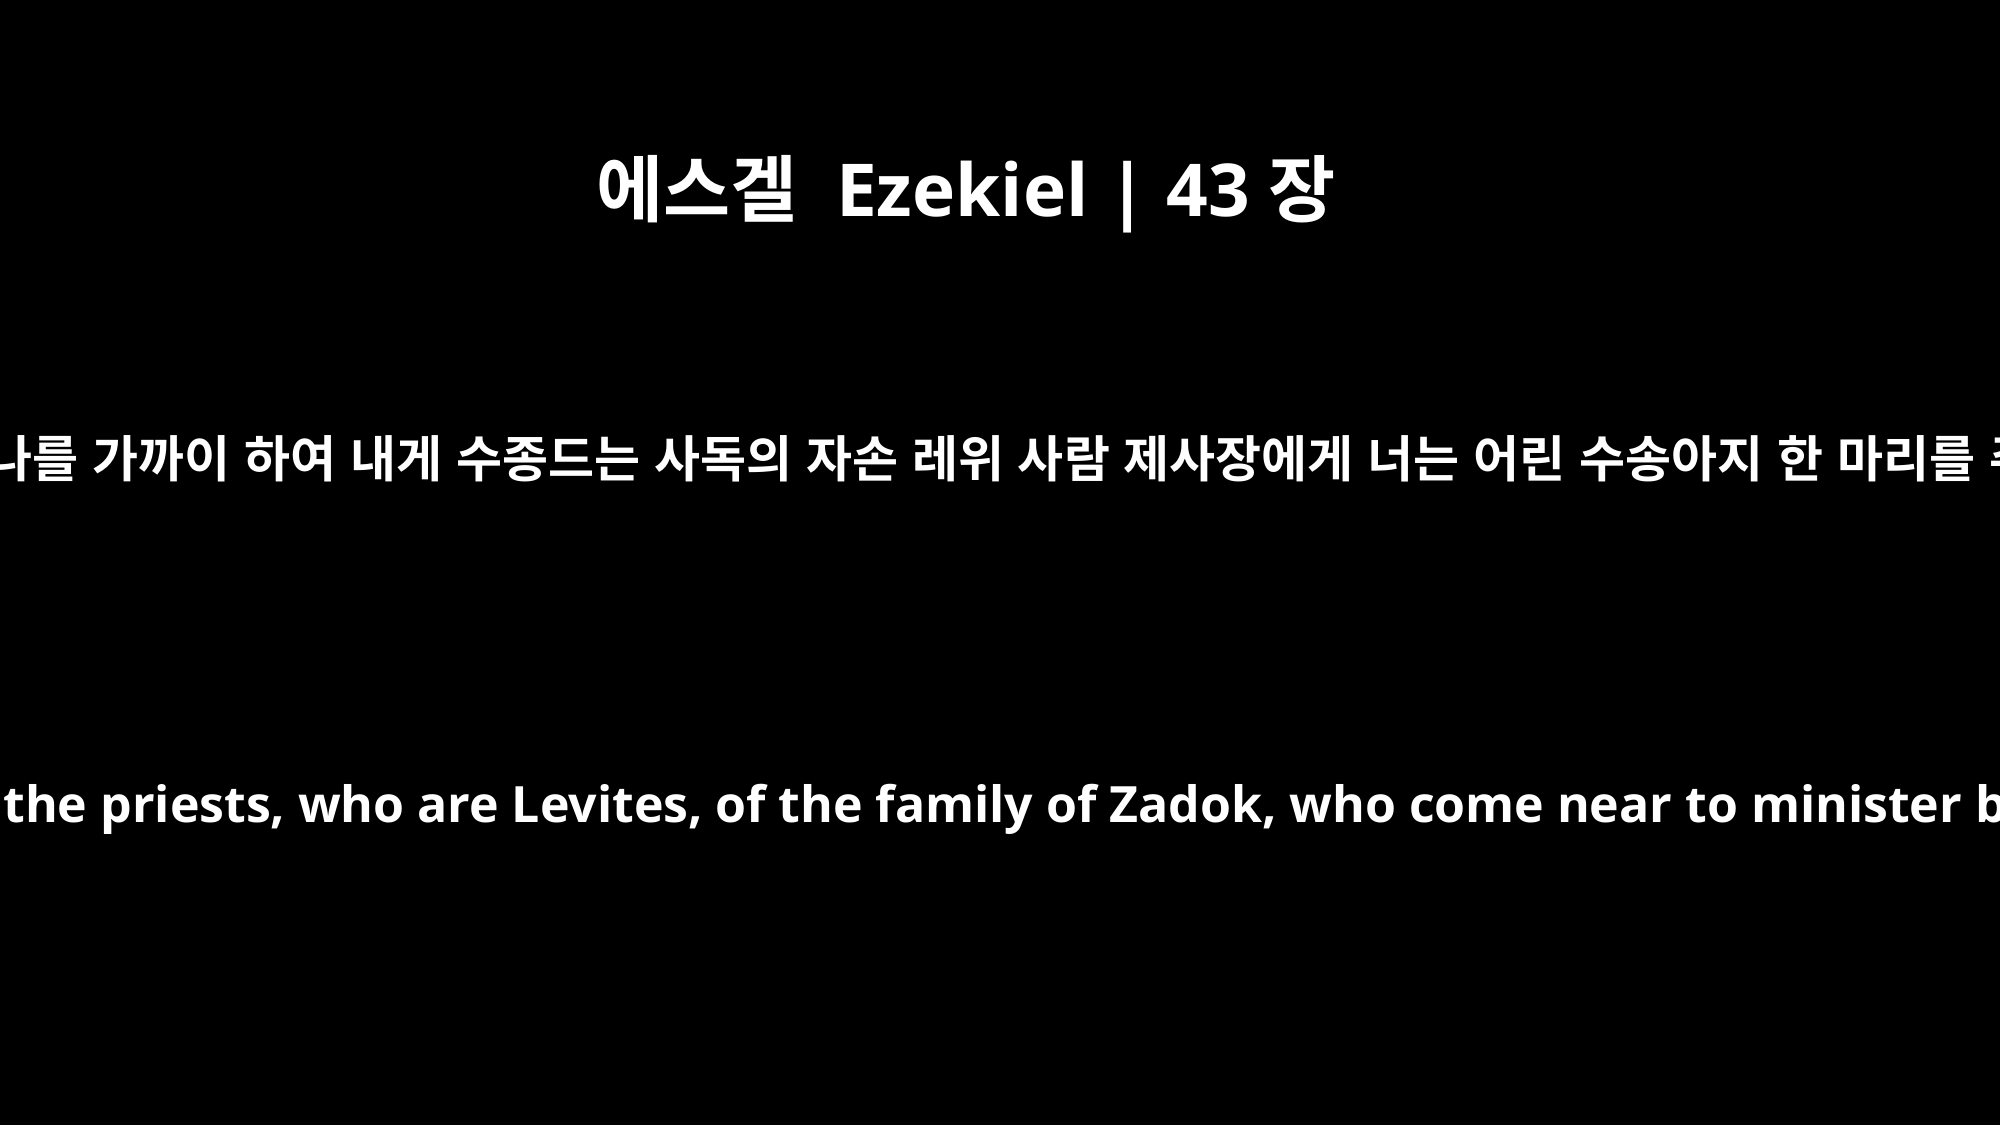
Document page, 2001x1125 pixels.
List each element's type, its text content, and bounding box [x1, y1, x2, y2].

text_box You are to give a young bull as a sin offering to the priests, who are Levites, of the family of Zadok, who come near to minister before me, declares the Sovereign LORD. [0, 764, 2000, 840]
text_box 에스겔 Ezekiel | 43장 [581, 136, 1351, 239]
text_box 19 주 여호와의 말씀이니라 나를 가까이 하여 내게 수종드는 사독의 자손 레위 사람 제사장에게 너는 어린 수송아지 한 마리를 주어 속죄제물을 삼되 [0, 359, 2000, 495]
